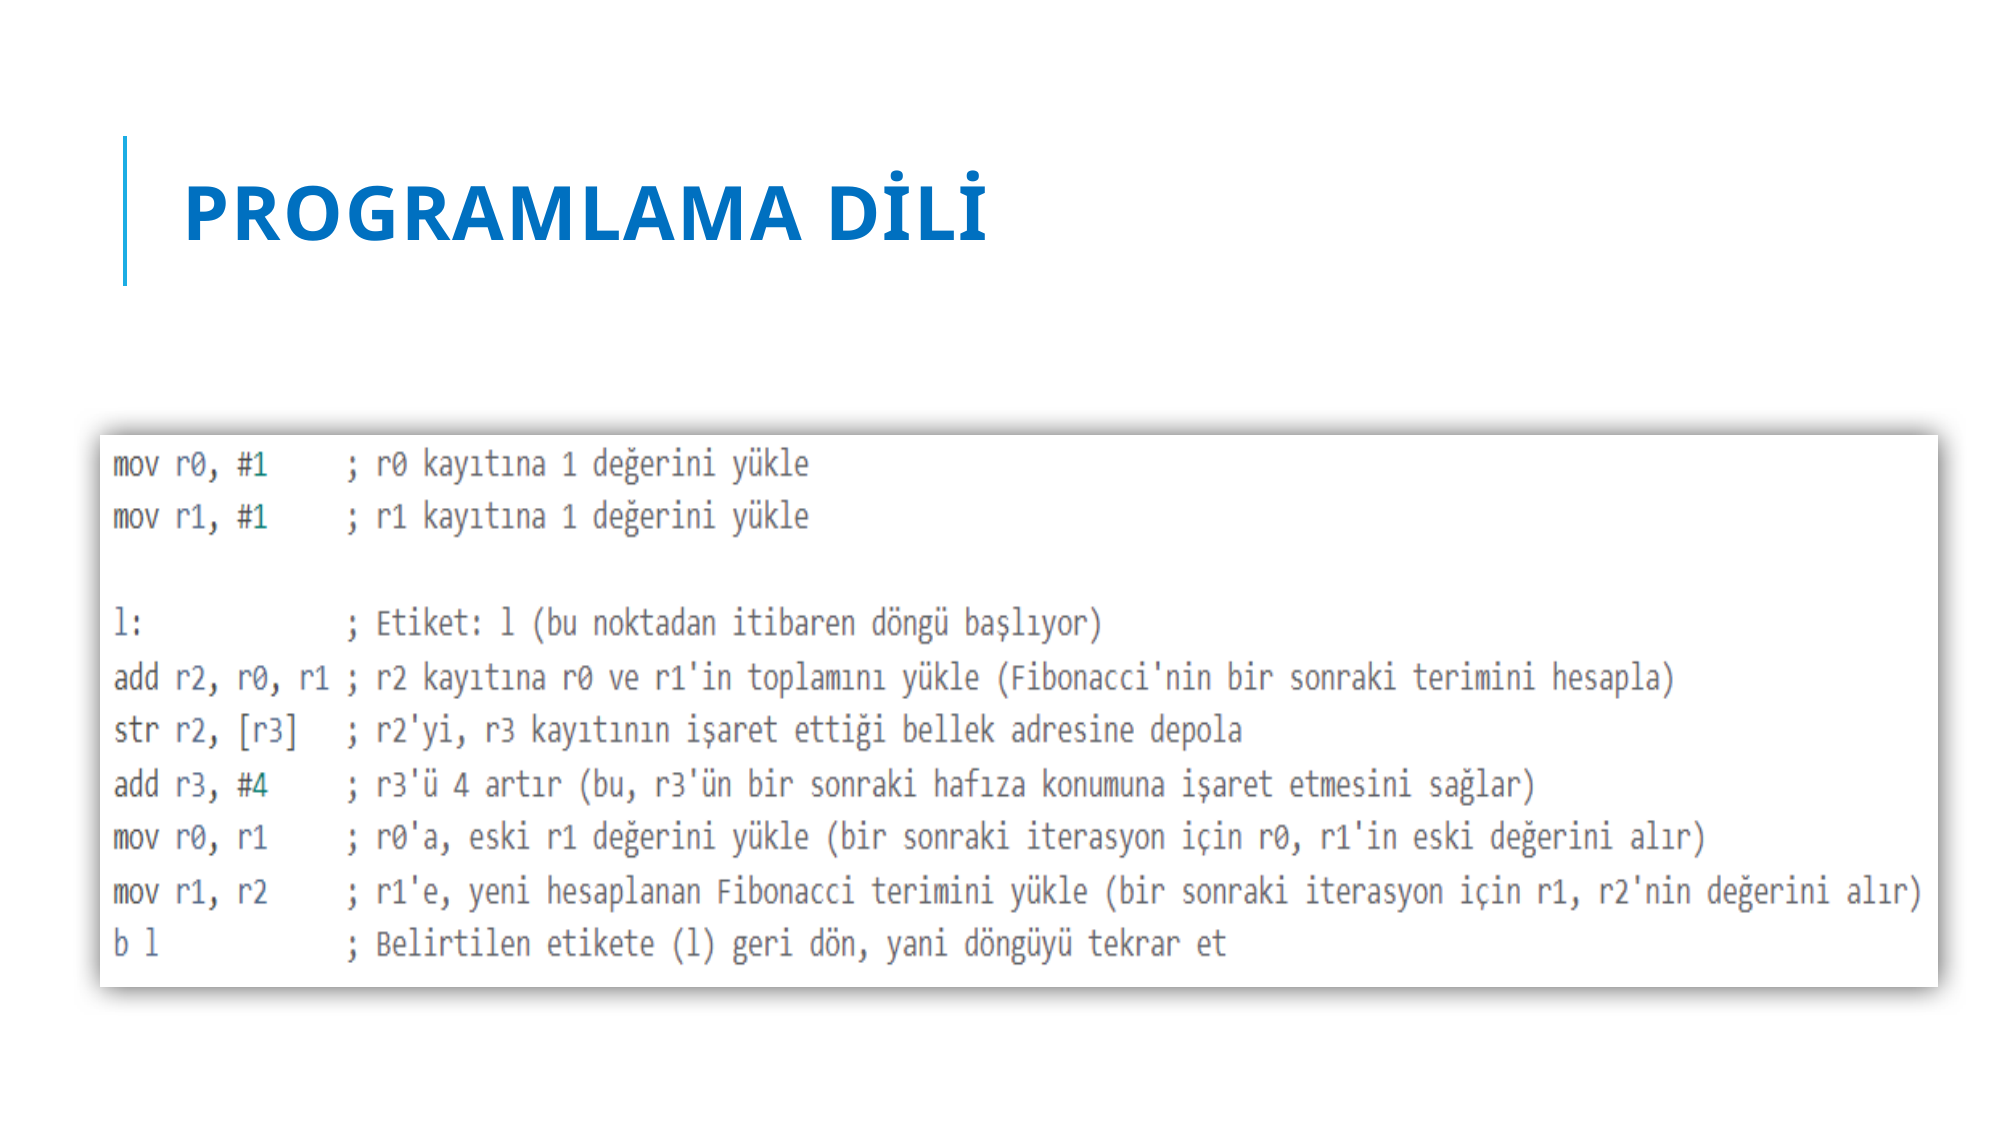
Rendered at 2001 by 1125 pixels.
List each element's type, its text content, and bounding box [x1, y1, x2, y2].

picture [100, 434, 1938, 988]
title PROGRAMLAMA DİLİ [168, 96, 1763, 342]
